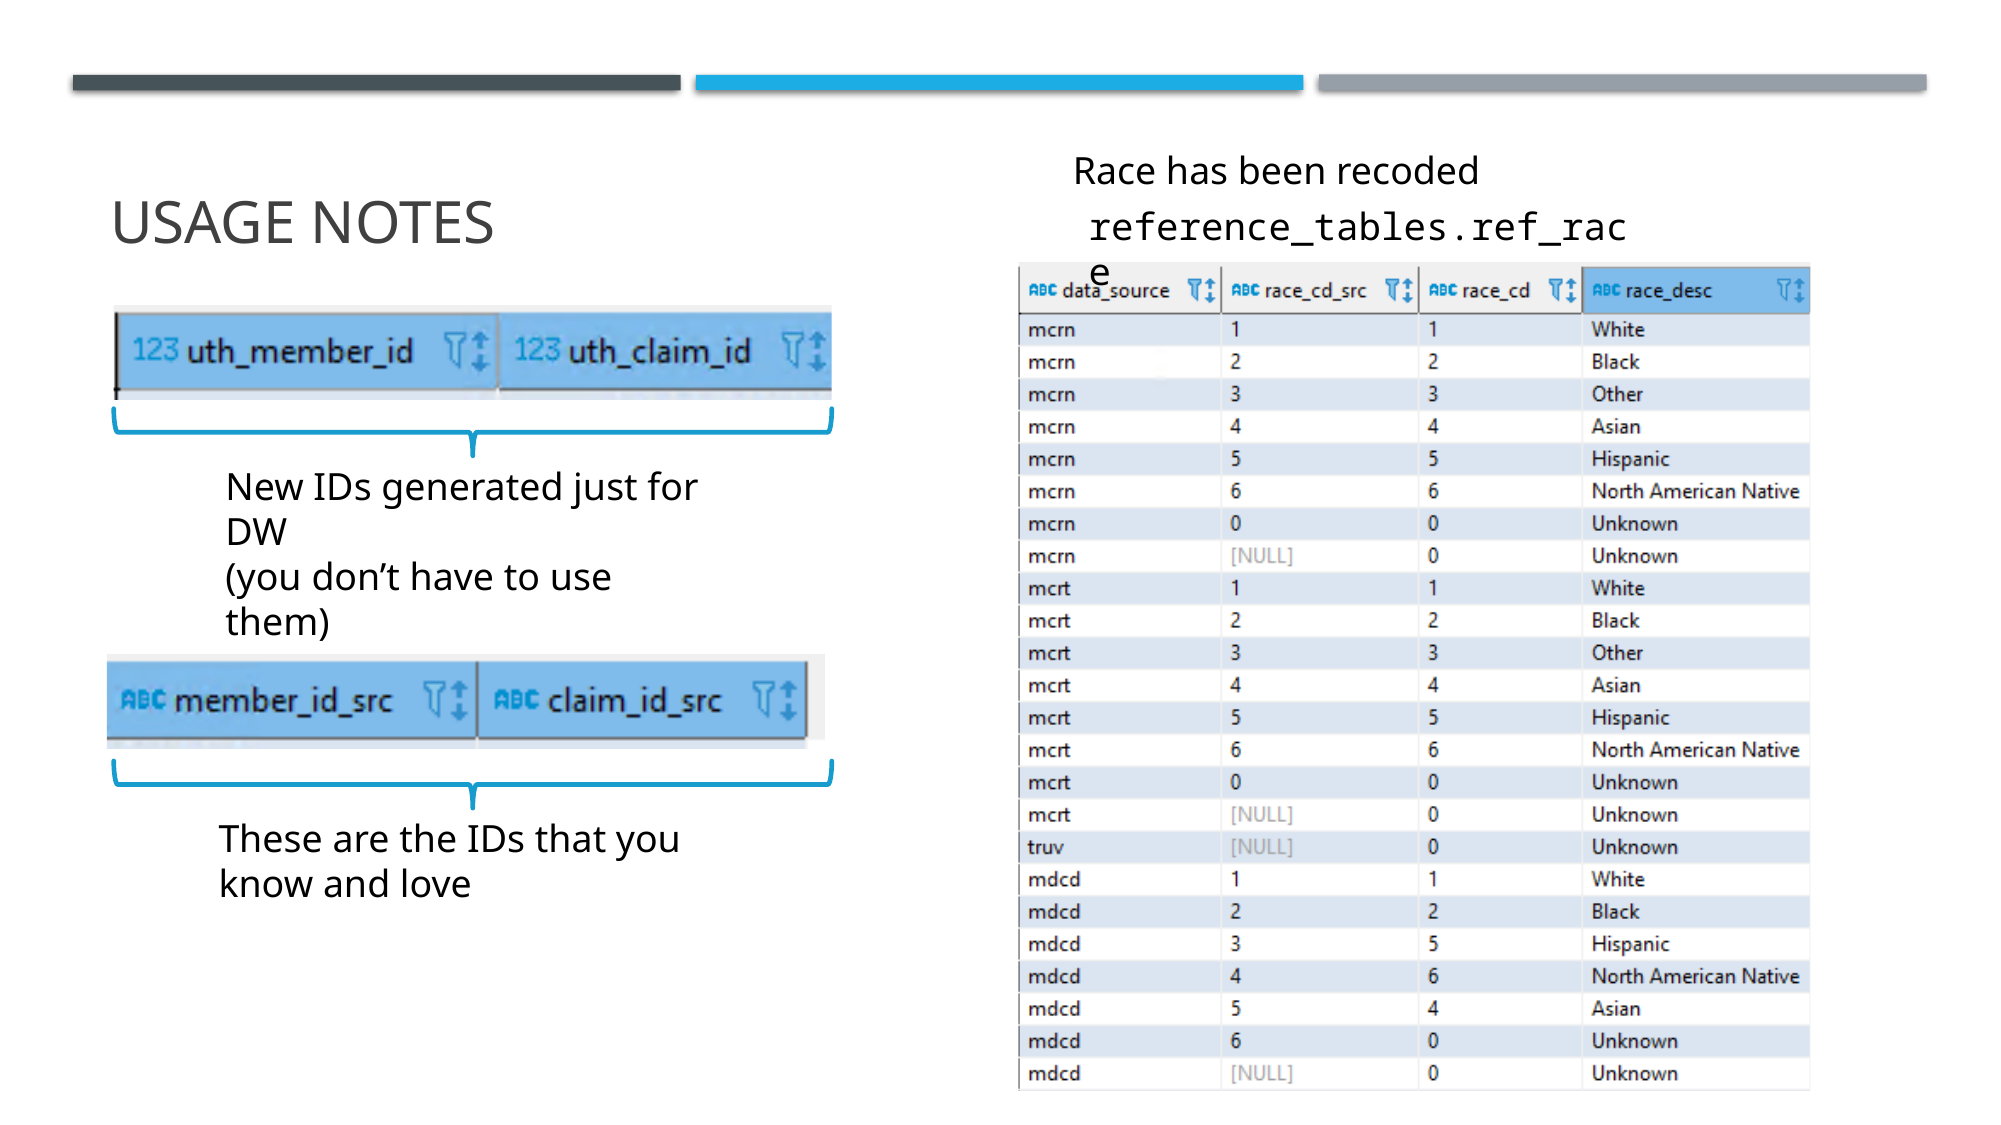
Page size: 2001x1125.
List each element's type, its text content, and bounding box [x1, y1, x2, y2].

text_box New IDs generated just for DW (you don’t have to use them) [210, 455, 735, 651]
text_box [112, 408, 833, 455]
picture [113, 305, 833, 400]
picture [106, 654, 826, 755]
text_box Race has been recoded [1058, 139, 1583, 200]
text_box [112, 759, 833, 808]
text_box reference_tables.ref_race [1073, 195, 1664, 260]
title Usage notes [95, 115, 1905, 263]
picture [1017, 262, 1811, 1091]
text_box These are the IDs that you know and love [203, 808, 728, 913]
